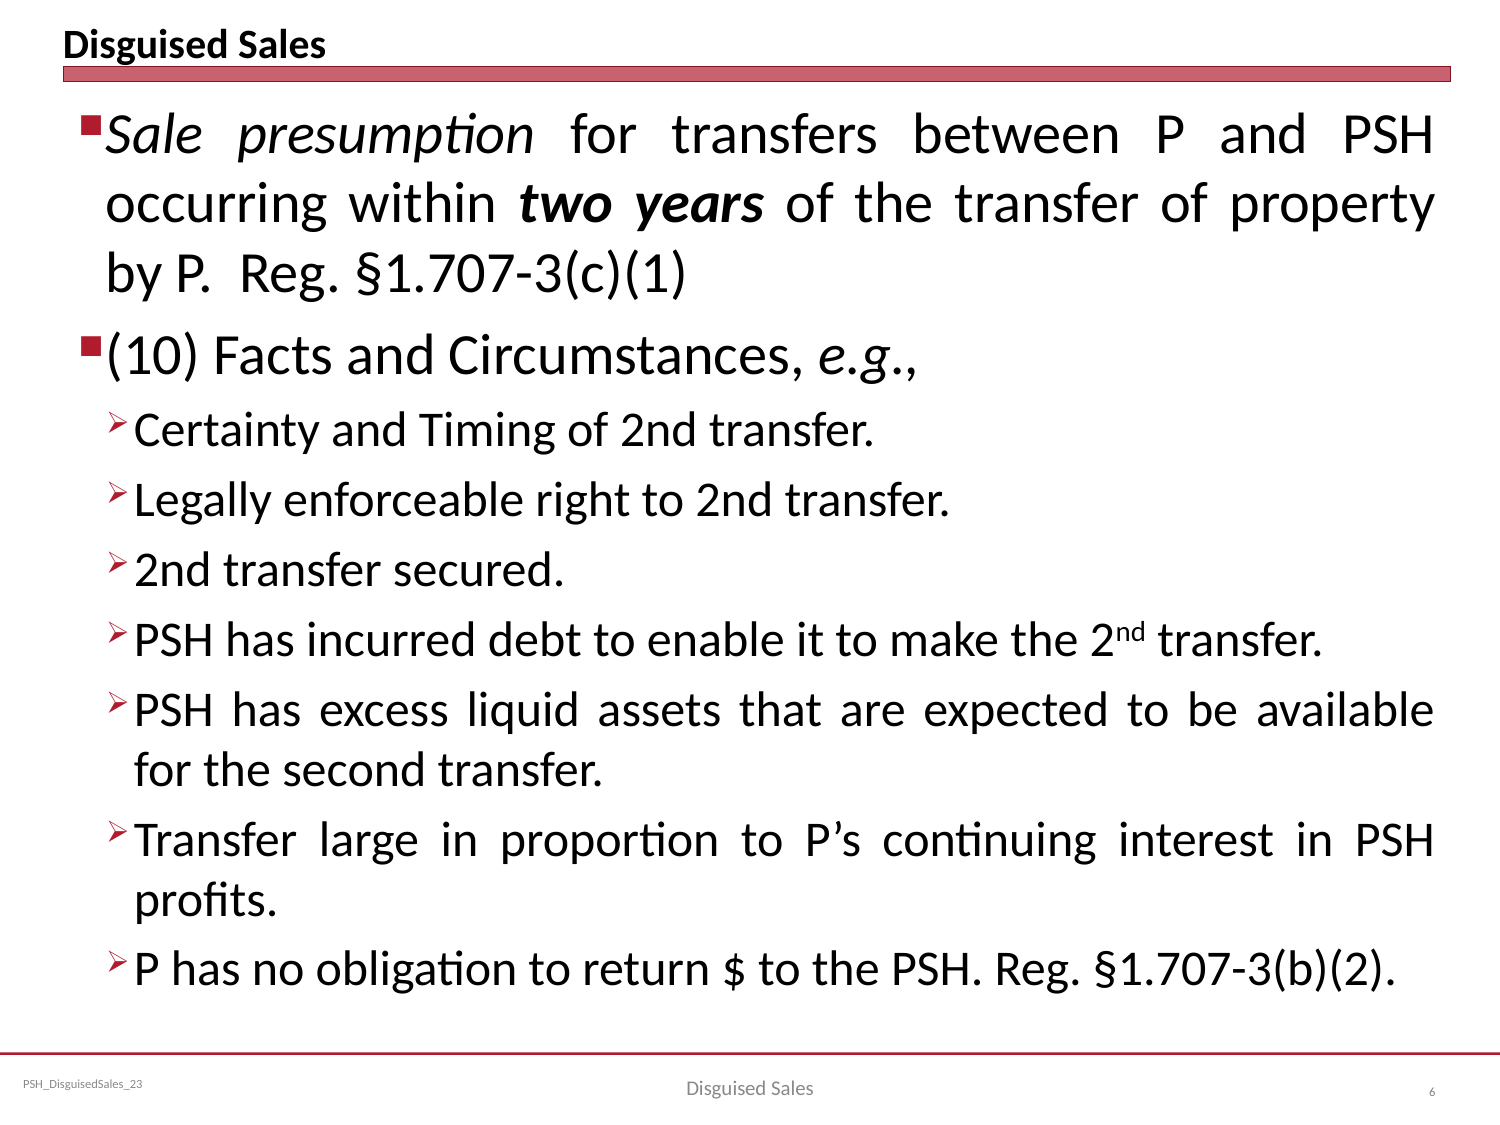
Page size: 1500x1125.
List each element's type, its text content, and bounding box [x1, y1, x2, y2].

footer Disguised Sales [512, 1056, 988, 1117]
list Sale presumption for transfers between P and PSH occurring within two years of the transfer of property by P. Reg. §1.707-3(c)(1) (10) Facts and Circumstances, e.g., Certainty and Timing of 2nd transfer. Legally enforceable right to 2nd transfer. 2nd transfer secured. PSH has incurred debt to enable it to make the 2nd transfer. PSH has excess liquid assets that are expected to be available for the second transfer. Transfer large in proportion to P’s continuing interest in PSH profits. P has no obligation to return $ to the PSH. Reg. §1.707-3(b)(2). [63, 87, 1451, 1041]
title Disguised Sales [62, 6, 1451, 67]
slide_number 6 [1375, 1061, 1451, 1122]
